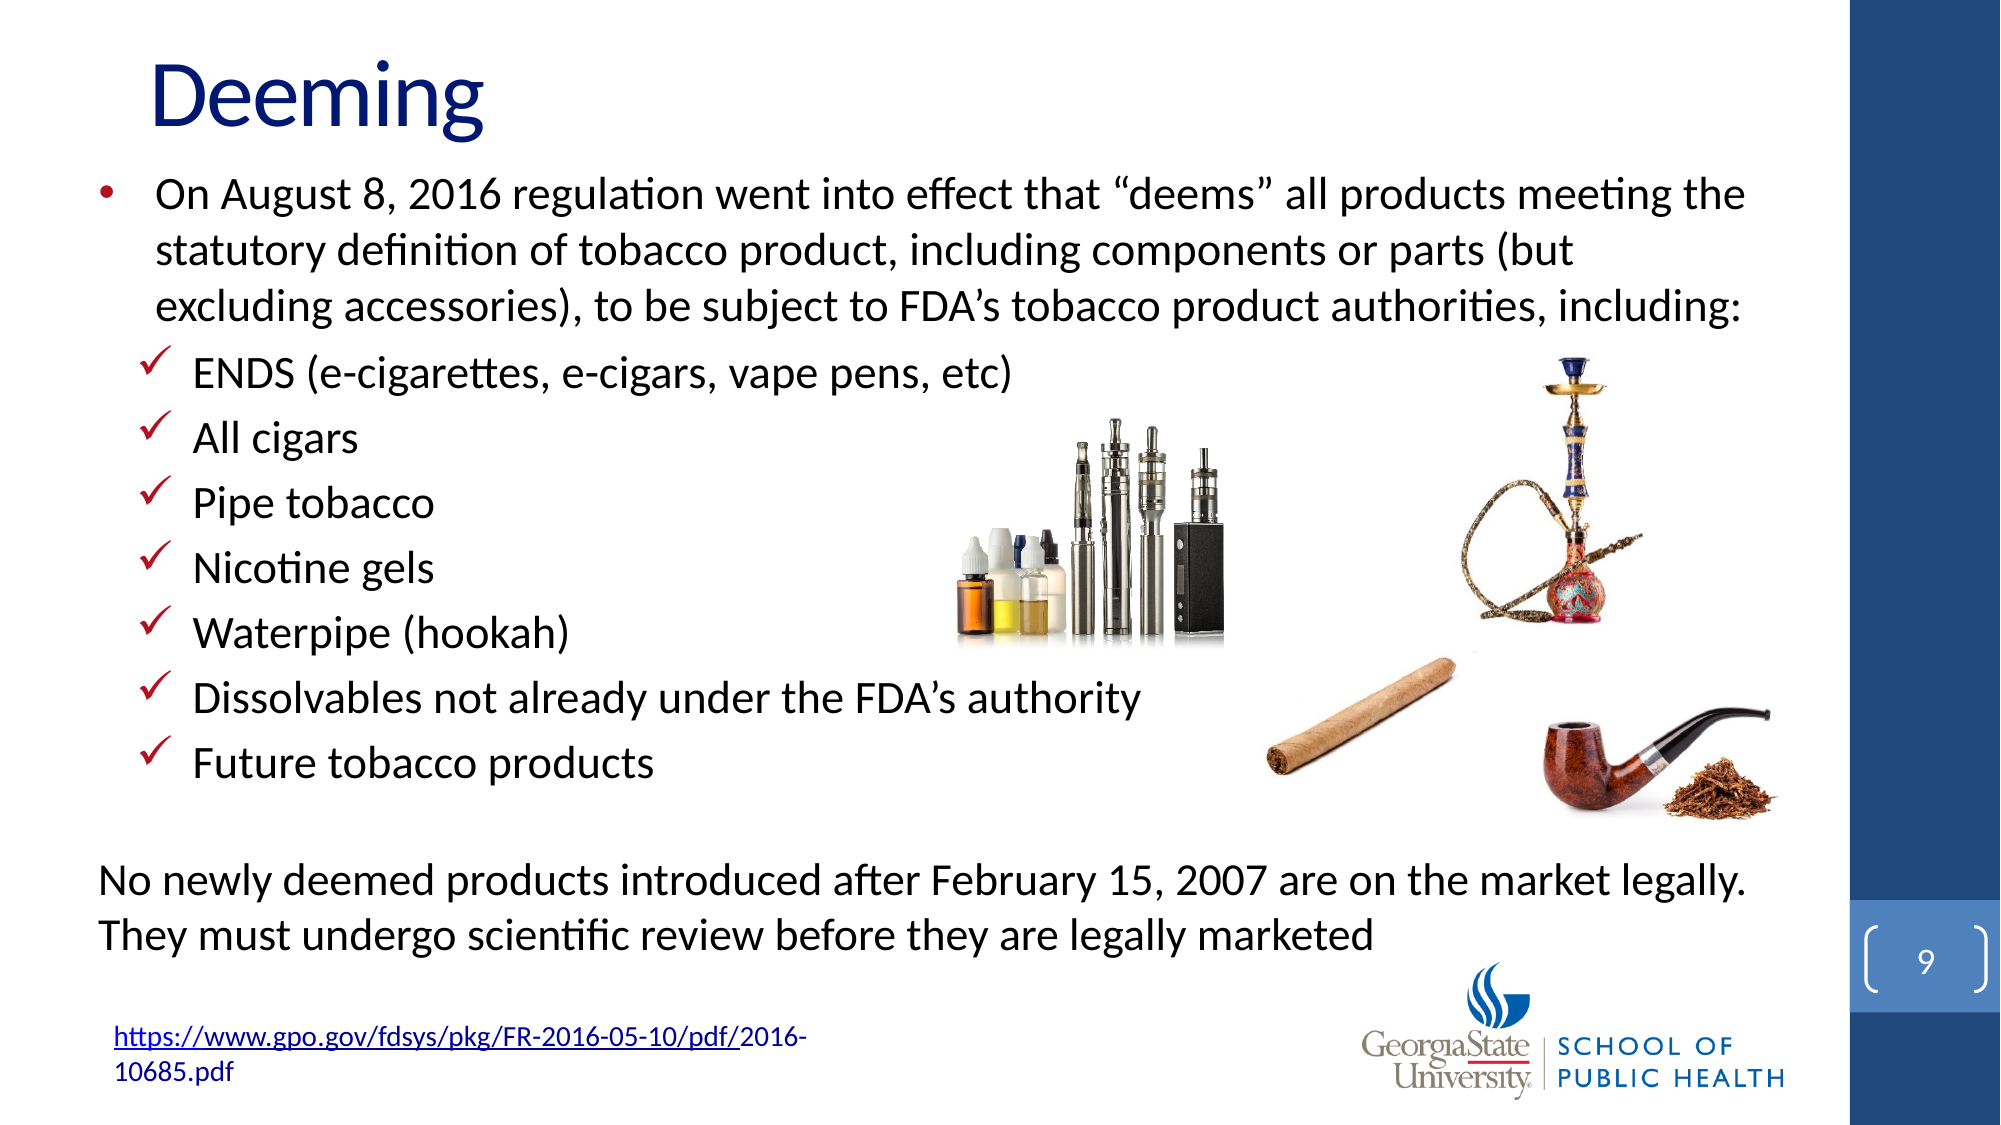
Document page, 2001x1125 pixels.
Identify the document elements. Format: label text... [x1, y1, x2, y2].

picture [1506, 666, 1807, 843]
title Deeming [134, 31, 1575, 146]
text_box No newly deemed products introduced after February 15, 2007 are on the market legally. They must undergo scientific review before they are legally marketed [83, 842, 1783, 967]
text_box https://www.gpo.gov/fdsys/pkg/FR-2016-05-10/pdf/2016-10685.pdf [98, 1009, 874, 1095]
picture [1361, 961, 1784, 1101]
slide_number 9 [1864, 925, 1988, 994]
list On August 8, 2016 regulation went into effect that “deems” all products meeting the statutory definition of tobacco product, including components or parts (but excluding accessories), to be subject to FDA’s tobacco product authorities, including: ENDS (e-cigarettes, e-cigars, vape pens, etc) All cigars Pipe tobacco Nicotine gels Waterpipe (hookah) Dissolvables not already under the FDA’s authority Future tobacco products [83, 155, 1766, 817]
picture [912, 344, 1658, 787]
